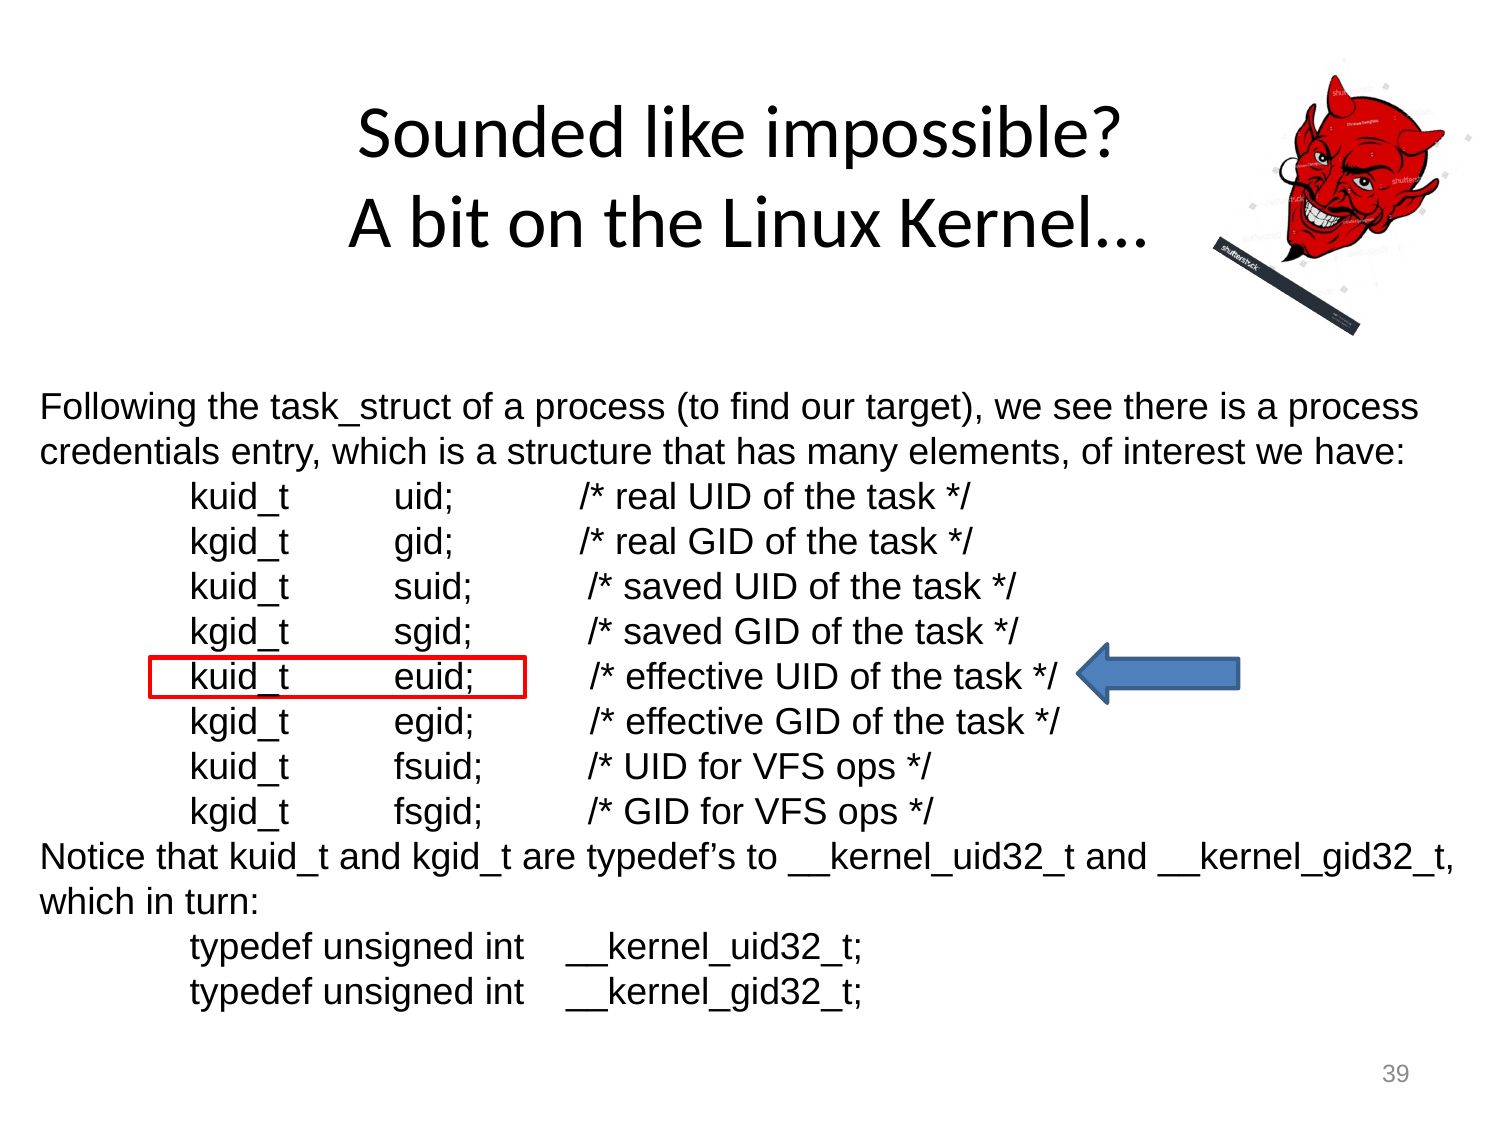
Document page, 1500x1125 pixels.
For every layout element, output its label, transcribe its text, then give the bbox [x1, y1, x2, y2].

slide_number 39 [1074, 1042, 1425, 1103]
title Sounded like impossible? A bit on the Linux Kernel... [74, 44, 1426, 301]
text_box Following the task_struct of a process (to find our target), we see there is a process credentials entry, which is a structure that has many elements, of interest we have: kuid_t uid; /* real UID of the task */ kgid_t gid; /* real GID of the task */ kuid_t suid; /* saved UID of the task */ kgid_t sgid; /* saved GID of the task */ kuid_t euid; /* effective UID of the task */ kgid_t egid; /* effective GID of the task */ kuid_t fsuid; /* UID for VFS ops */ kgid_t fsgid; /* GID for VFS ops */ Notice that kuid_t and kgid_t are typedef’s to __kernel_uid32_t and __kernel_gid32_t, which in turn: typedef unsigned int __kernel_uid32_t; typedef unsigned int __kernel_gid32_t; [24, 374, 1500, 1020]
picture [1213, 52, 1475, 335]
